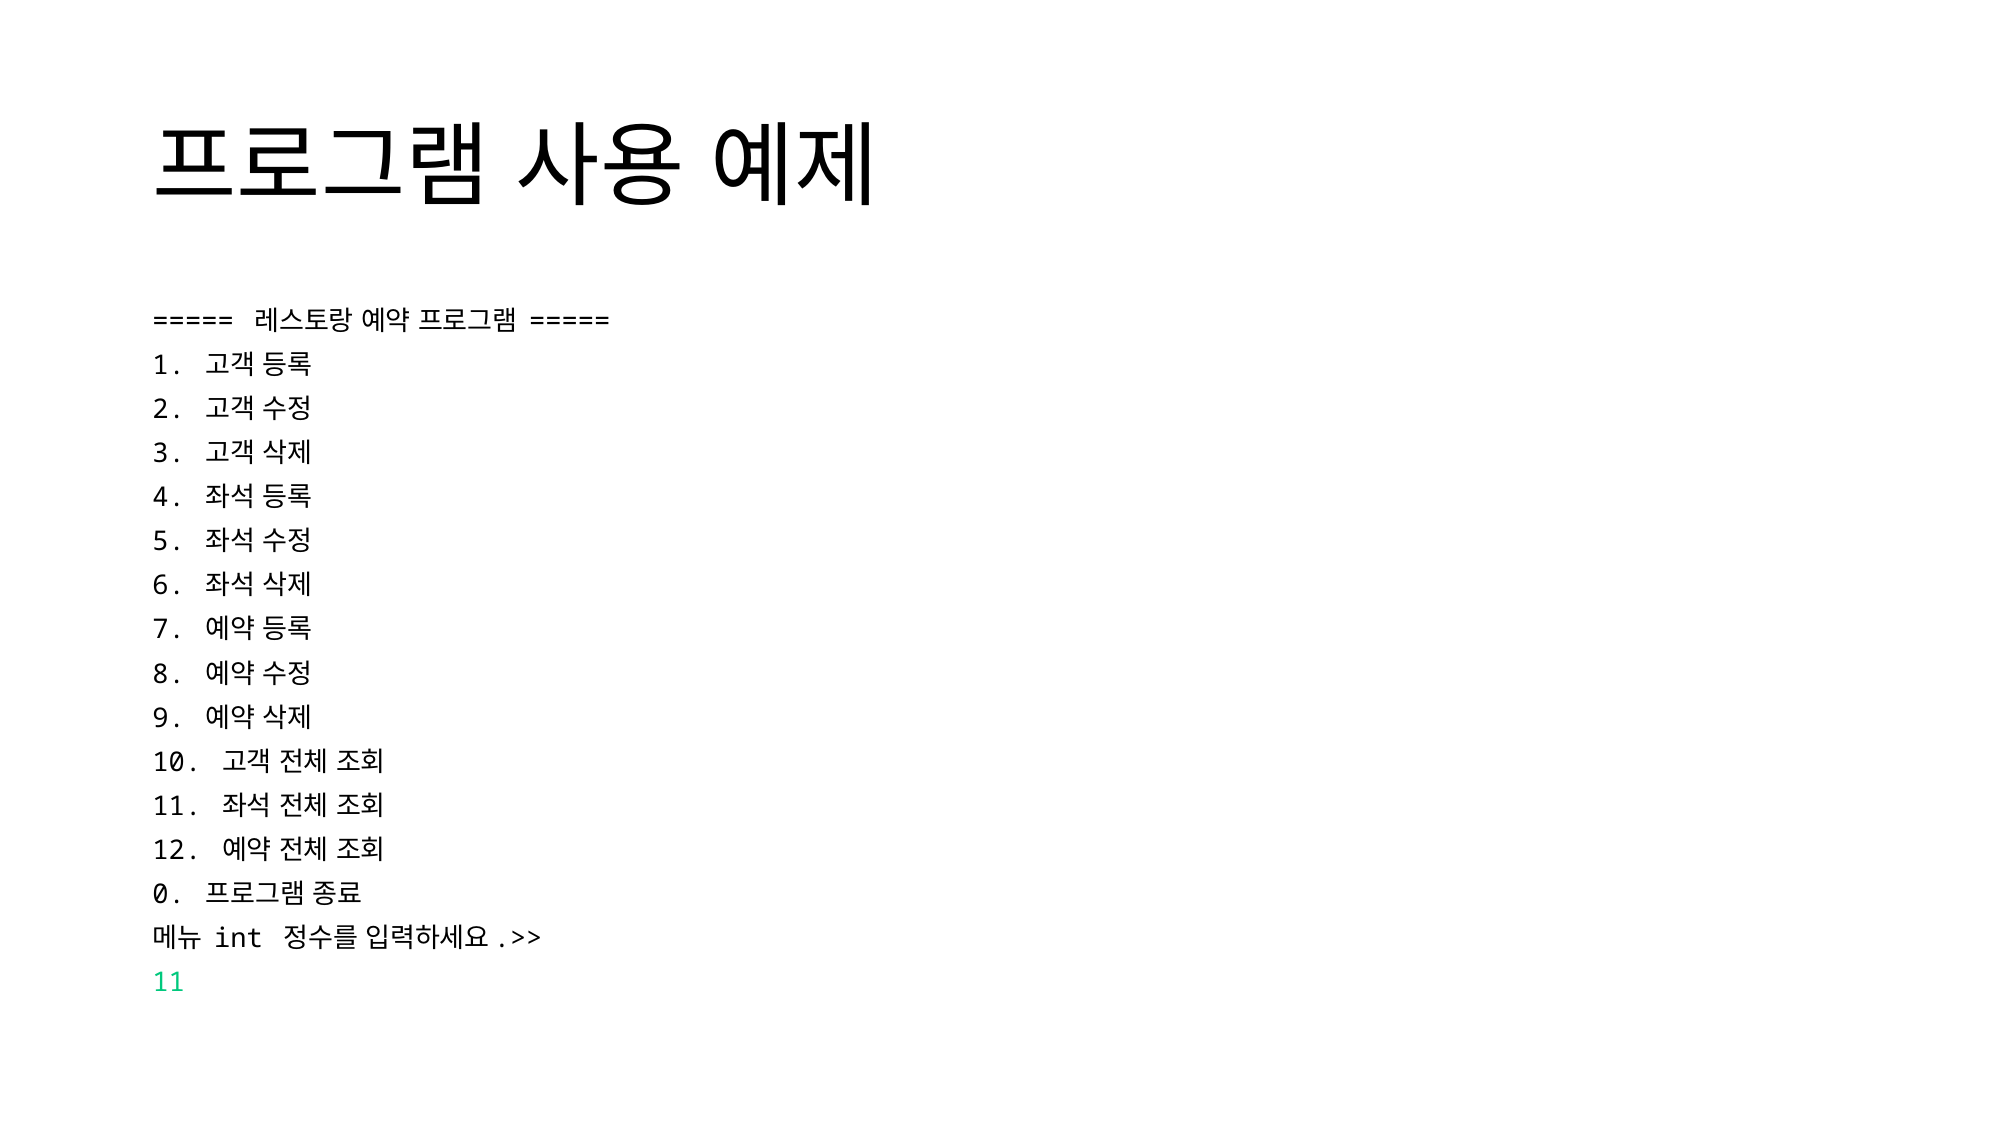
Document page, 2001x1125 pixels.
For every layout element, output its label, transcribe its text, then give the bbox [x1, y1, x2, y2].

title 프로그램 사용 예제 [137, 59, 1863, 278]
list ===== 레스토랑 예약 프로그램 ===== 1. 고객 등록 2. 고객 수정 3. 고객 삭제 4. 좌석 등록 5. 좌석 수정 6. 좌석 삭제 7. 예약 등록 8. 예약 수정 9. 예약 삭제 10. 고객 전체 조회 11. 좌석 전체 조회 12. 예약 전체 조회 0. 프로그램 종료 메뉴 int 정수를 입력하세요.>> 11 [137, 299, 1863, 1014]
